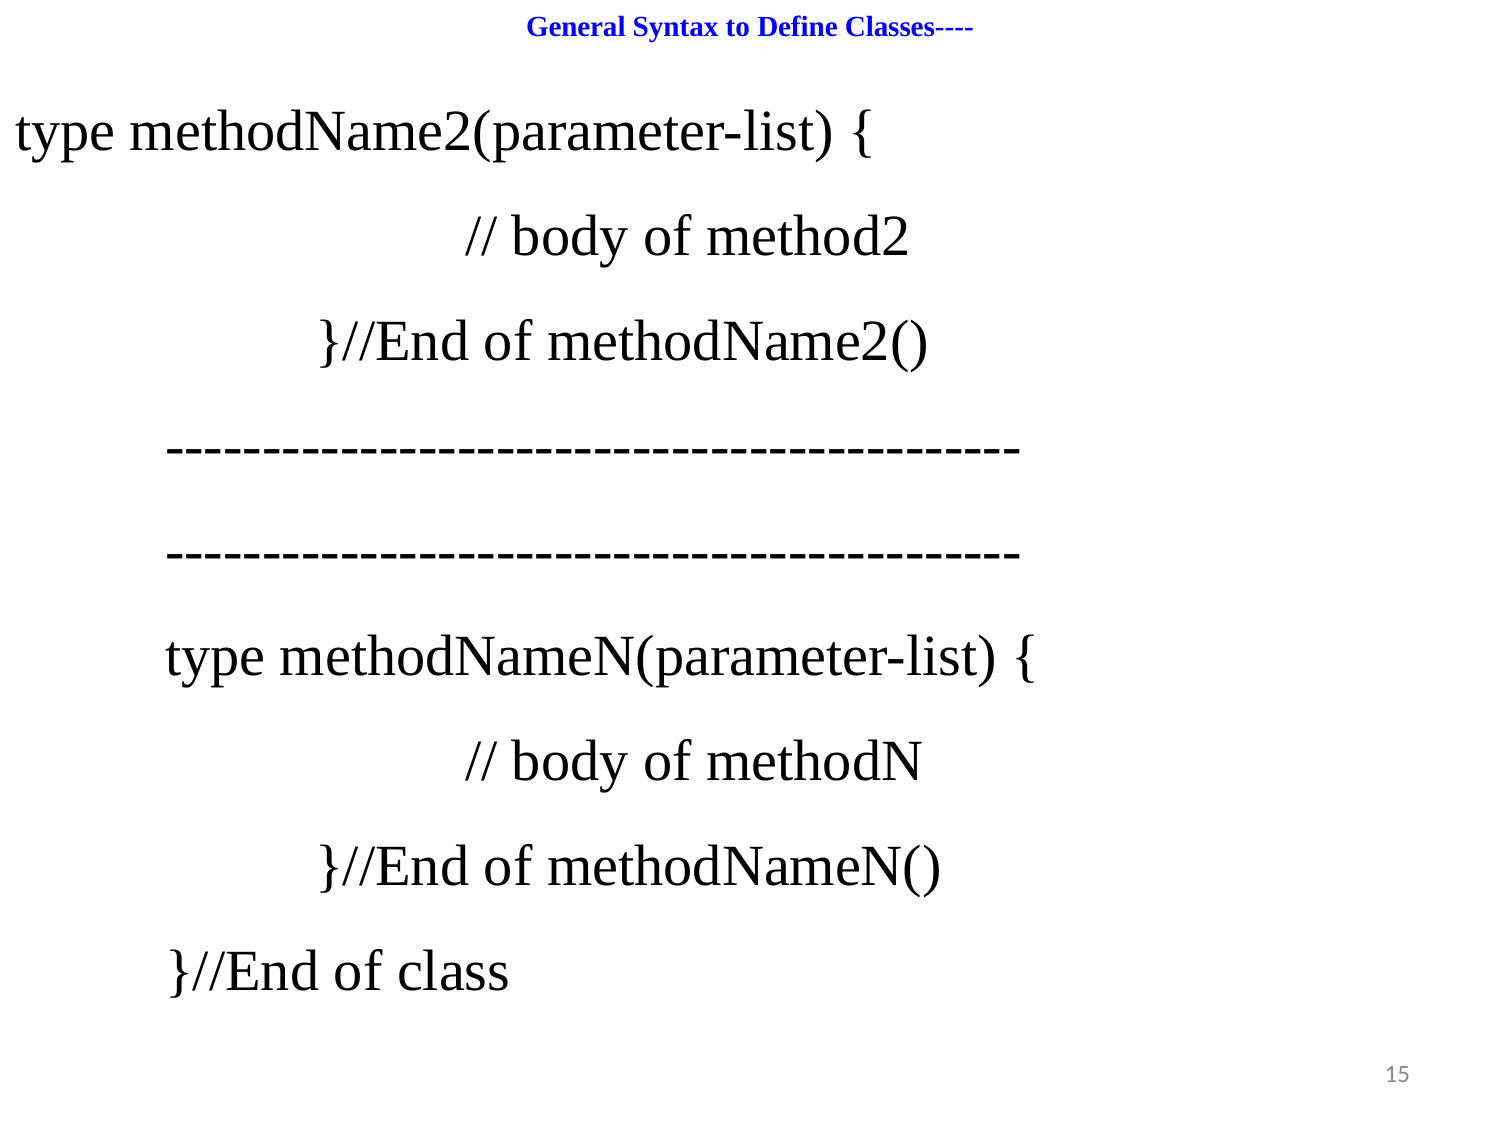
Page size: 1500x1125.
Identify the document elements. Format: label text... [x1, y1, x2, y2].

title General Syntax to Define Classes---- [75, 0, 1425, 50]
list type methodName2(parameter-list) { // body of method2 }//End of methodName2() -------------------------------------------- -------------------------------------------- type methodNameN(parameter-list) { // body of methodN }//End of methodNameN() }//End of class [0, 50, 1500, 1125]
